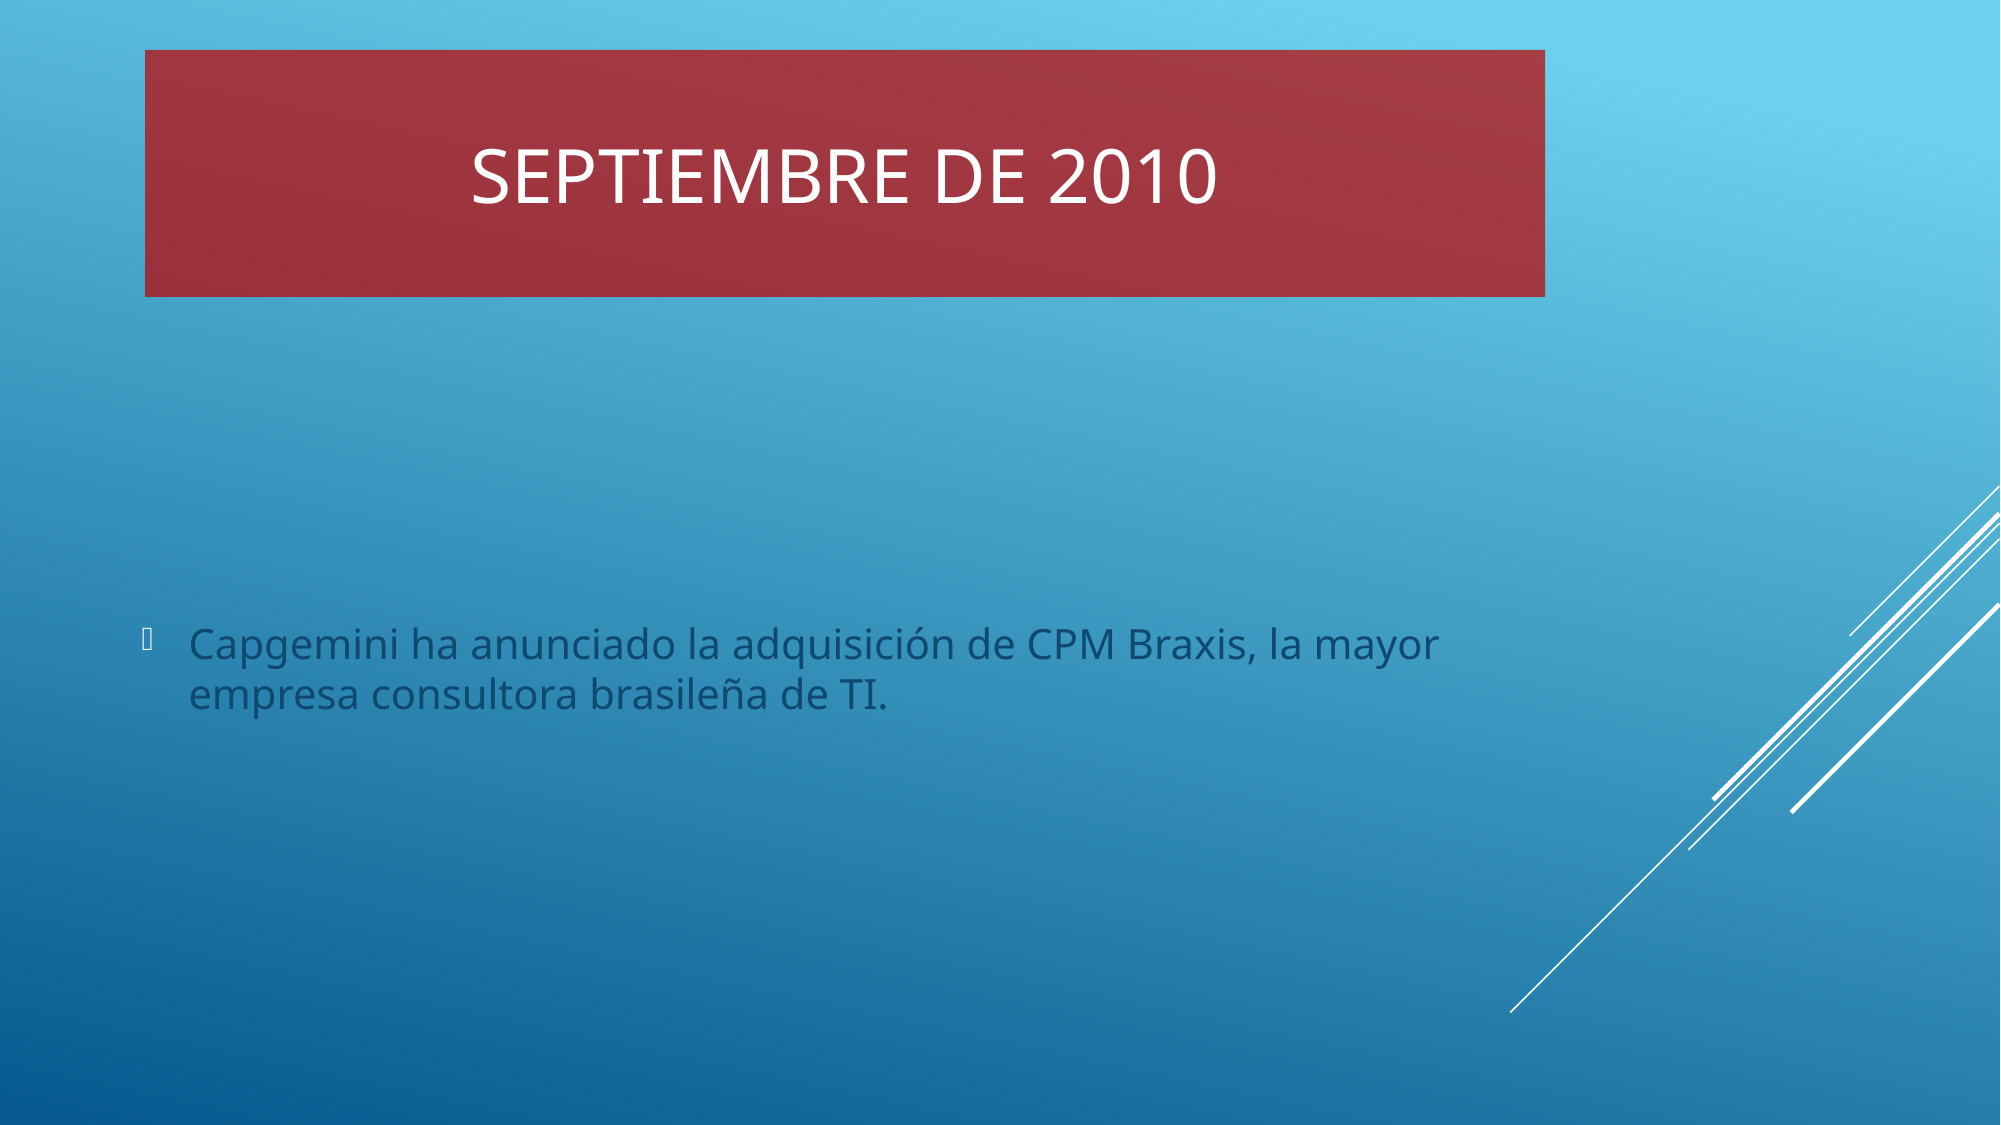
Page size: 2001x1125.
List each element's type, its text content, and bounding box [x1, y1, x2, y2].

title septiembre de 2010 [145, 49, 1546, 297]
list Capgemini ha anunciado la adquisición de CPM Braxis, la mayor empresa consultora brasileña de TI. [126, 371, 1527, 965]
